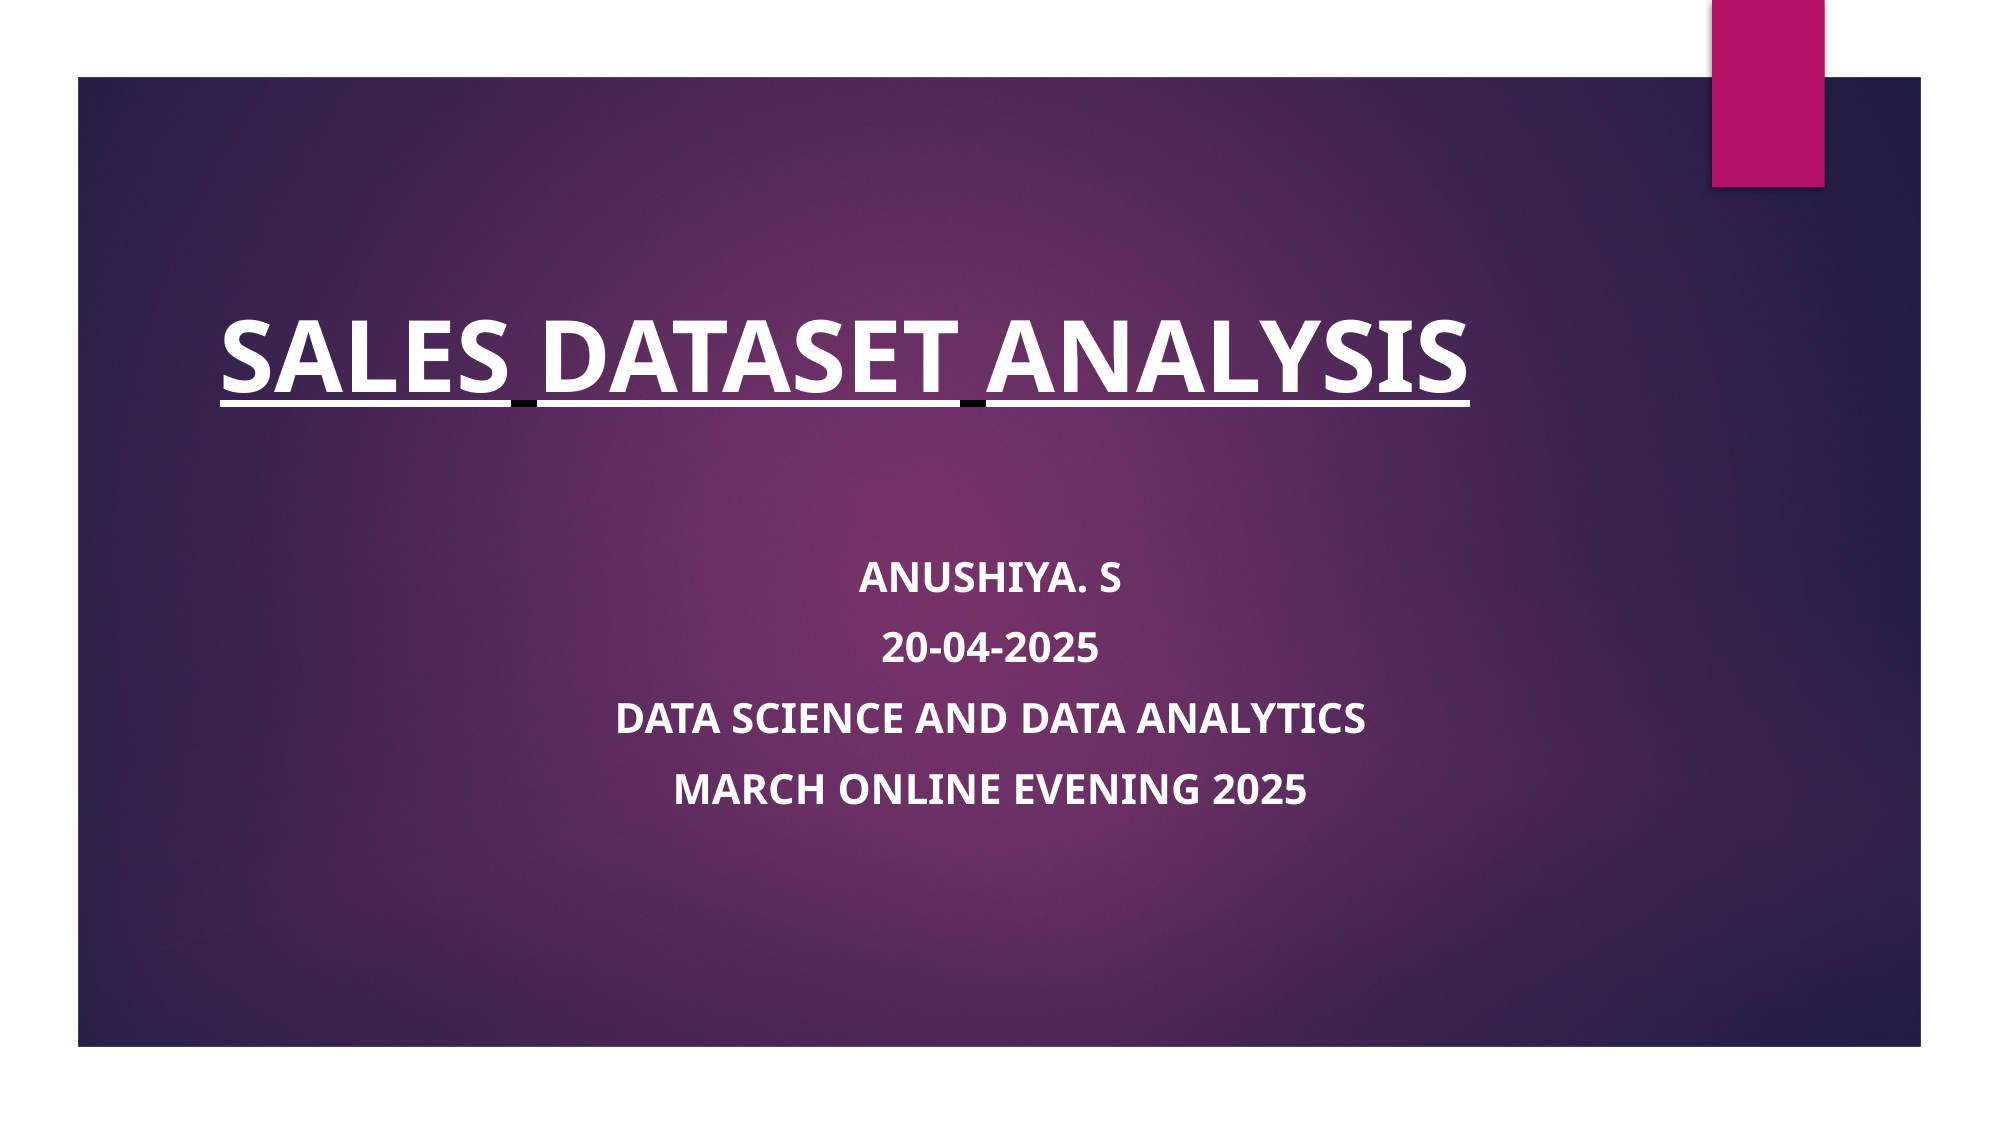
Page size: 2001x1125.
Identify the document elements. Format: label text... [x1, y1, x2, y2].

subtitle Anushiya. S 20-04-2025 Data Science and Data Analytics March Online Evening 2025 [485, 542, 1496, 996]
title SALES DATASET ANALYSIS [204, 171, 1812, 420]
